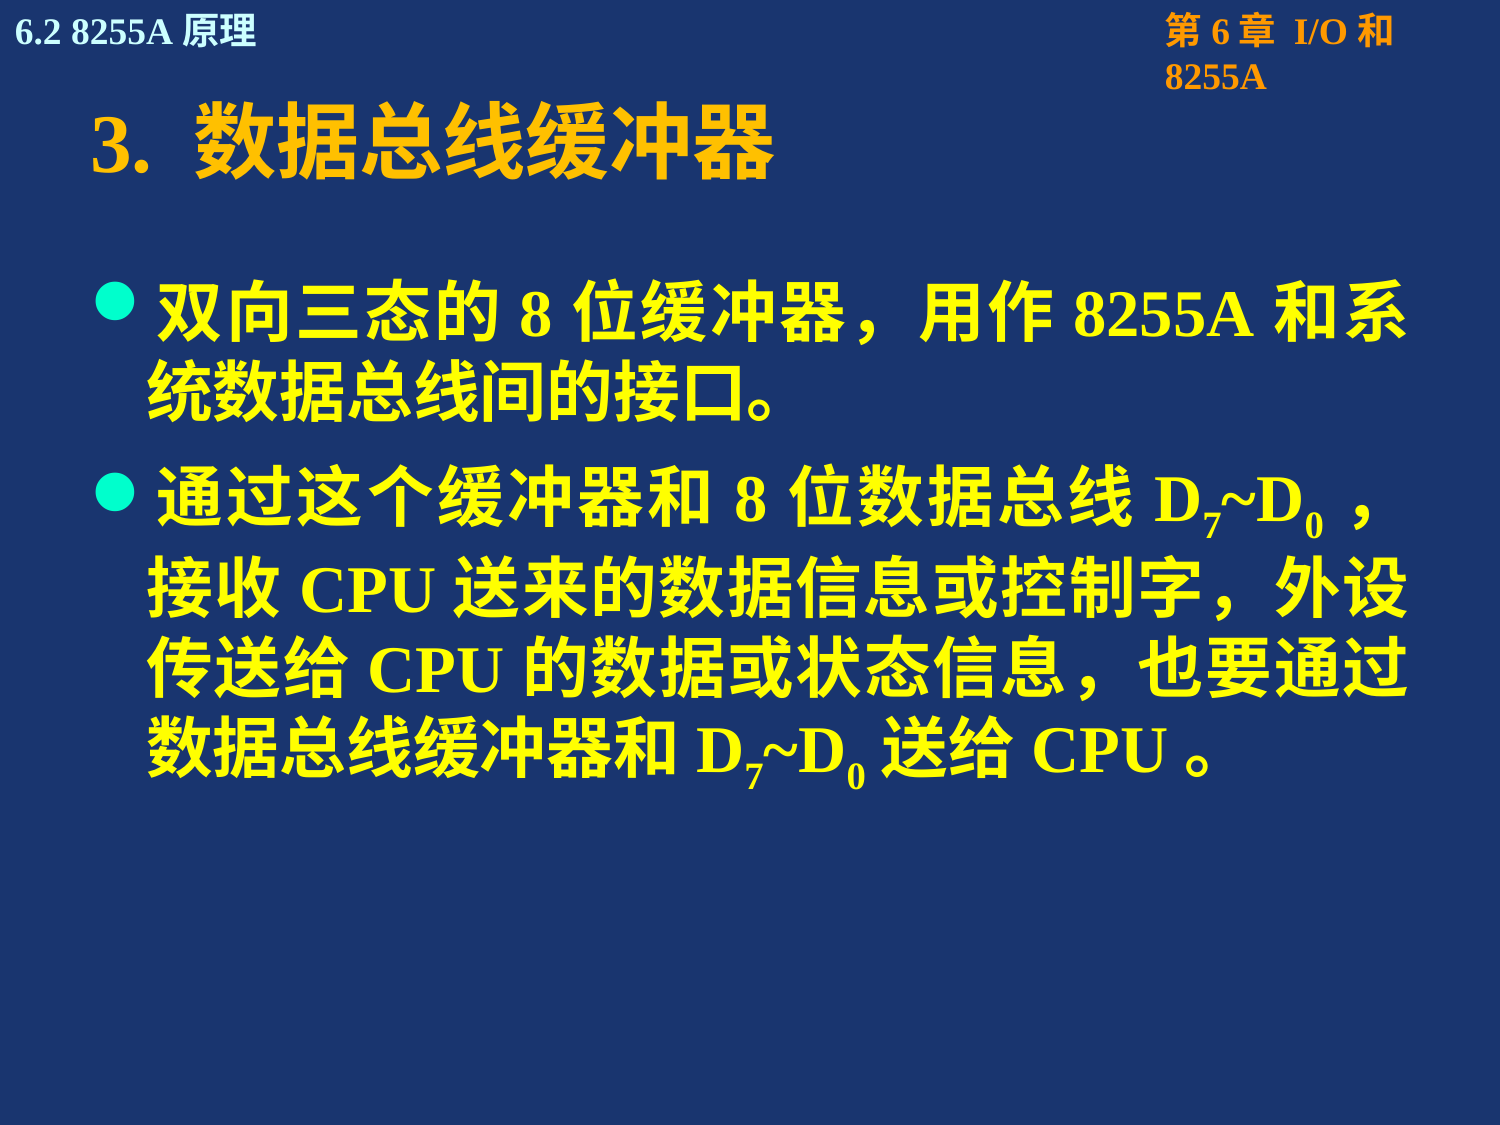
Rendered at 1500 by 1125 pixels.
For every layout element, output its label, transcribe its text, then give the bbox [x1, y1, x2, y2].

title 3. 数据总线缓冲器 [75, 45, 1425, 233]
list 双向三态的8位缓冲器，用作8255A和系统数据总线间的接口。 通过这个缓冲器和8位数据总线D7~D0，接收CPU送来的数据信息或控制字，外设传送给CPU的数据或状态信息，也要通过数据总线缓冲器和D7~D0送给CPU。 [75, 262, 1425, 1005]
